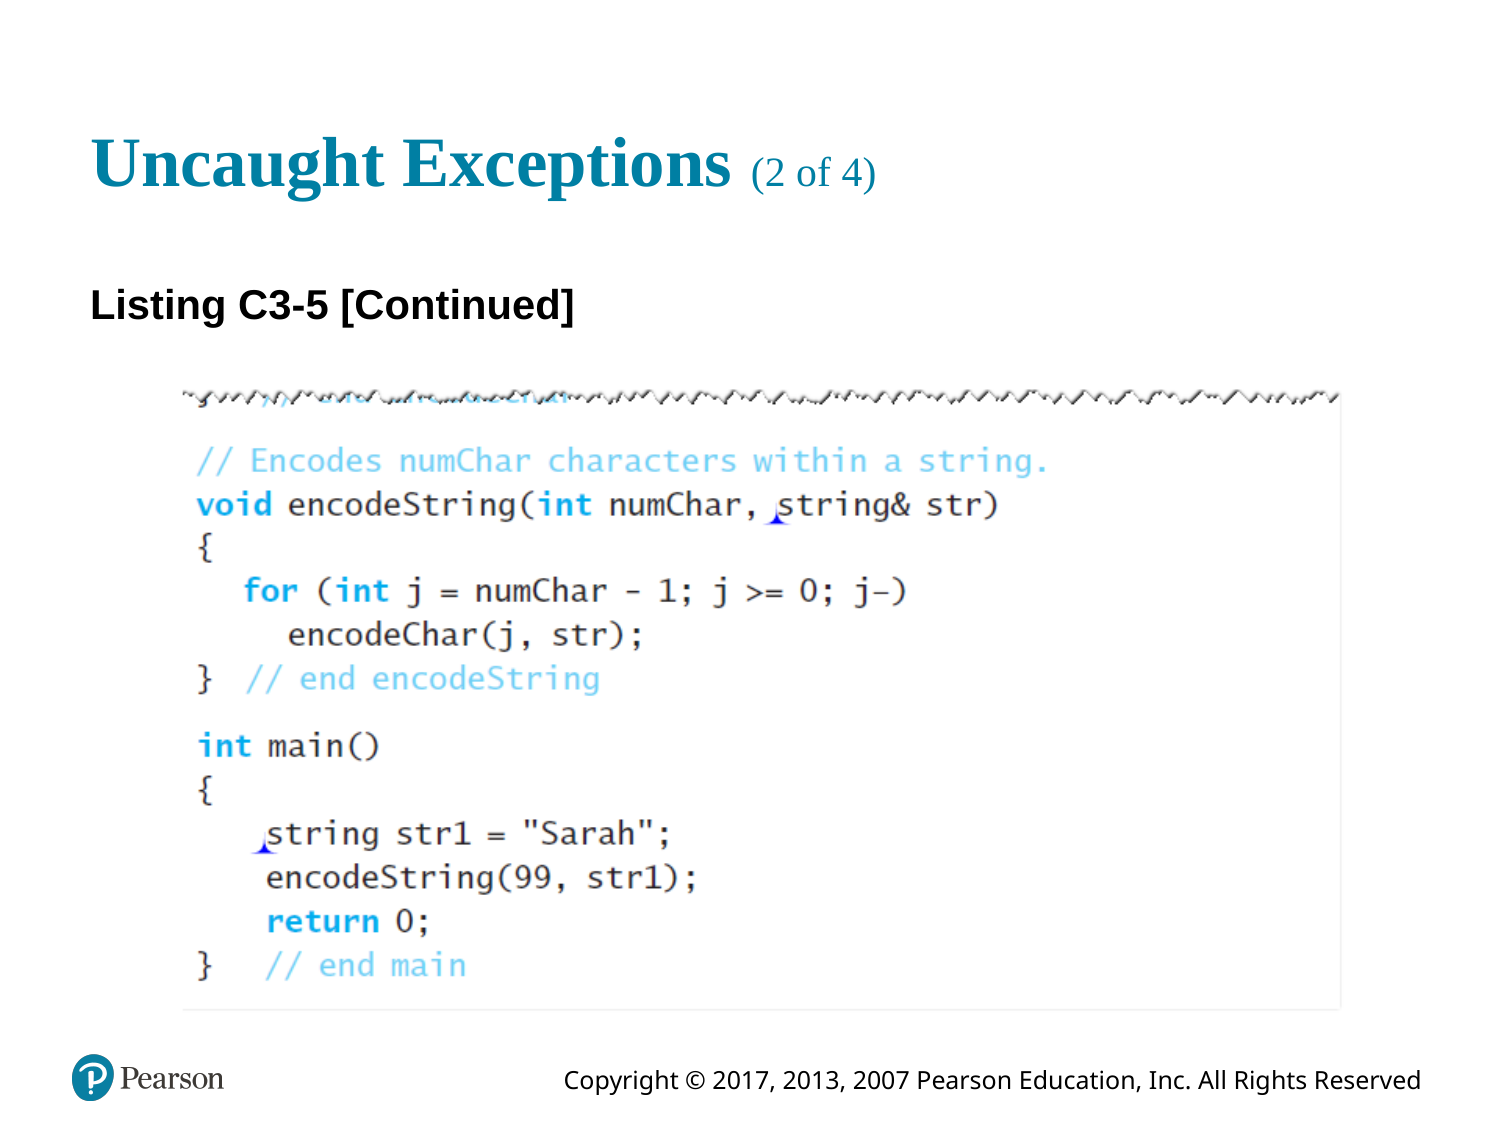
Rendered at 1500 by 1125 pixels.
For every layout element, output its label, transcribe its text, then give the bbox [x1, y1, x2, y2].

title Uncaught Exceptions (2 of 4) [75, 35, 1425, 216]
picture [155, 389, 1345, 1014]
picture [72, 1054, 88, 1070]
list Listing C3-5 [Continued] [75, 262, 1425, 343]
picture [80, 1063, 106, 1088]
picture [72, 1087, 83, 1101]
picture [98, 1054, 224, 1101]
